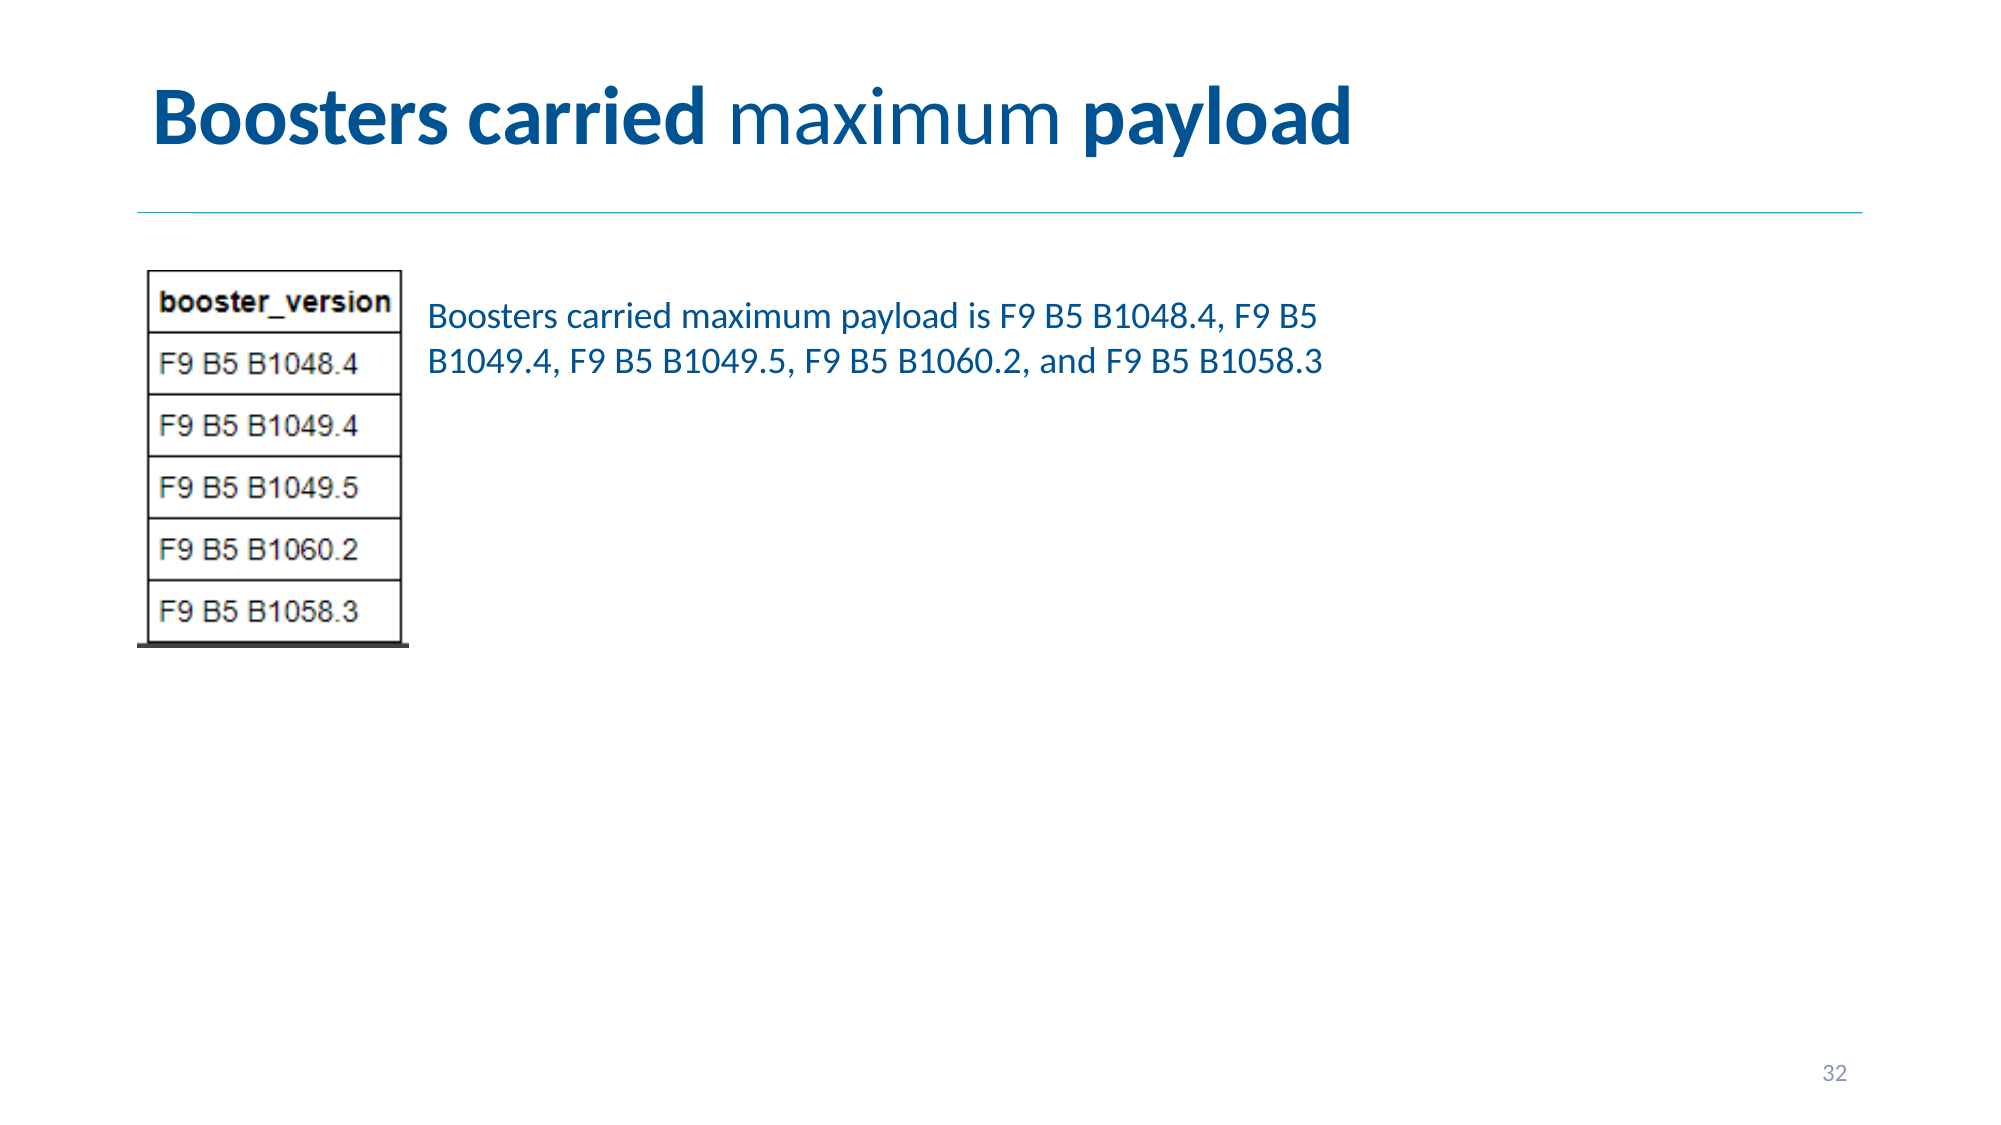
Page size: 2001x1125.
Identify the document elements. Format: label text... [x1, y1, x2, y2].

slide_number 32 [1815, 1060, 1854, 1125]
picture [137, 269, 409, 648]
text_box Boosters carried maximum payload is F9 B5 B1048.4, F9 B5 B1049.4, F9 B5 B1049.5, F9 B5 B1060.2, and F9 B5 B1058.3 [425, 289, 1328, 427]
text_box Boosters carried maximum payload [150, 59, 1367, 162]
